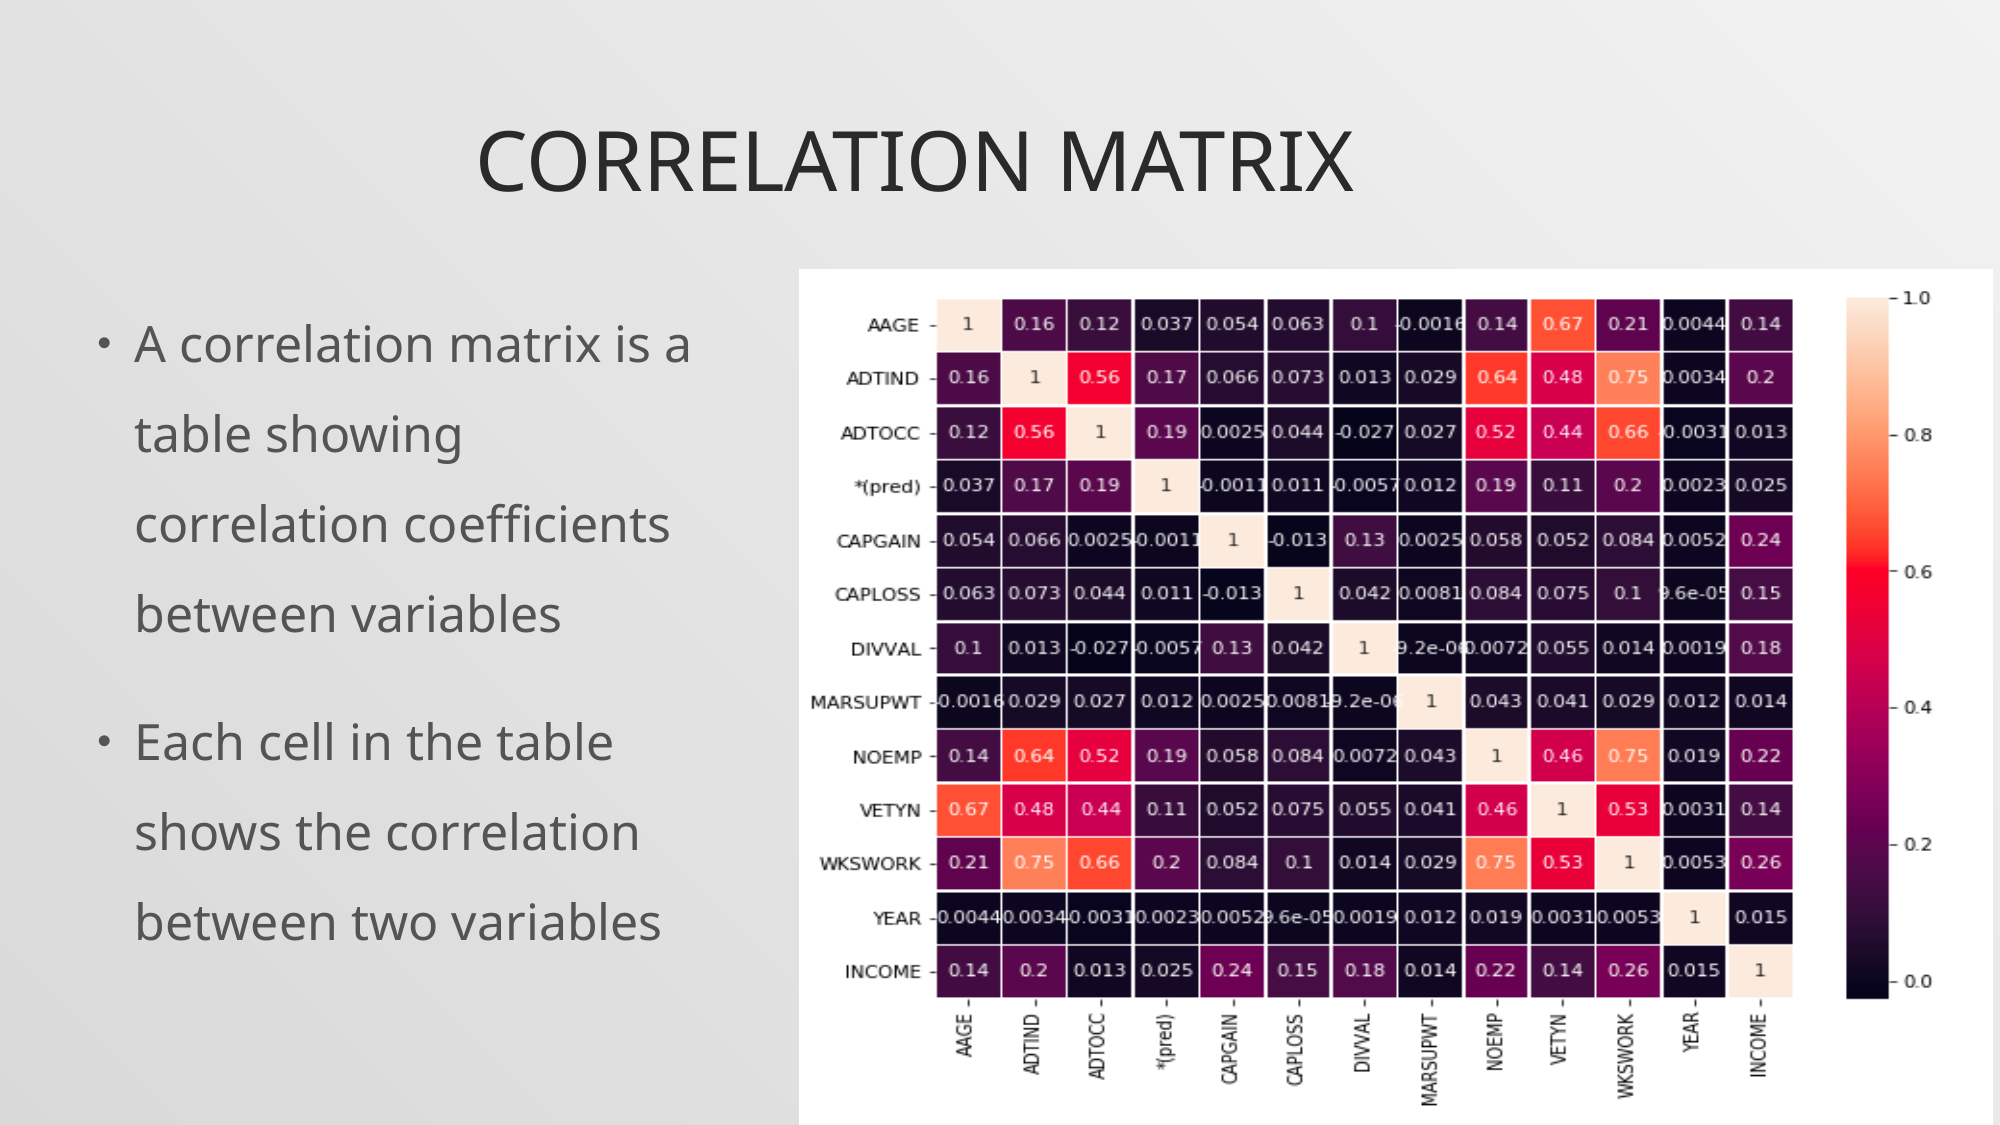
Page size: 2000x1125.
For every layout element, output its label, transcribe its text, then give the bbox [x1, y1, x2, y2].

title CORRELATION MATRIX [199, 0, 1800, 218]
text_box A correlation matrix is a table showing correlation coefficients between variables Each cell in the table shows the correlation between two variables [74, 275, 738, 1074]
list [799, 269, 1993, 1125]
